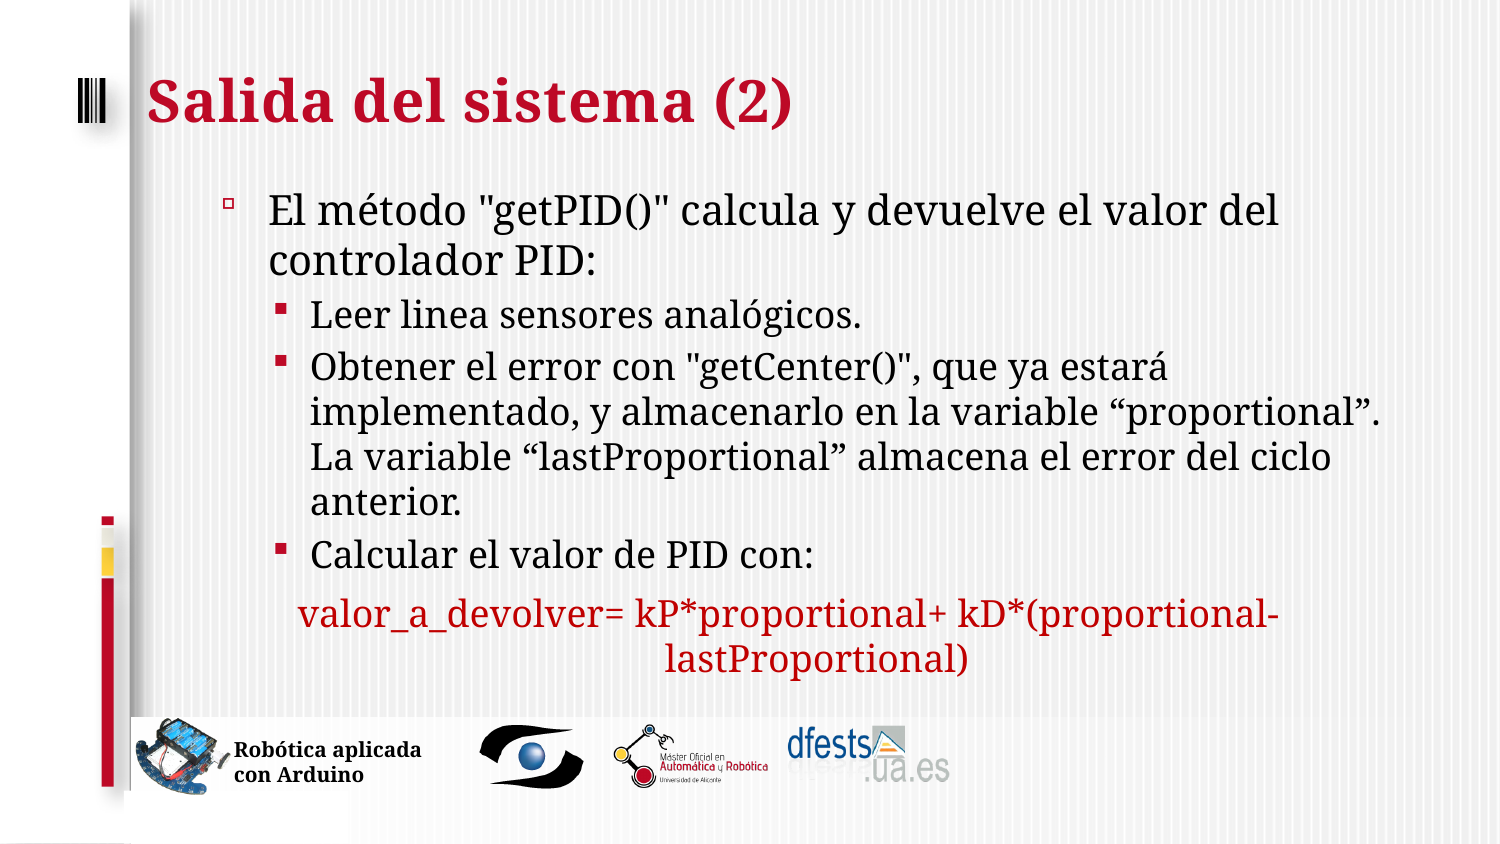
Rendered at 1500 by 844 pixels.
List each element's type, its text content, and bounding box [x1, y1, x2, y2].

picture [469, 713, 774, 802]
list El método "getPID()" calcula y devuelve el valor del controlador PID: Leer linea sensores analógicos. Obtener el error con "getCenter()", que ya estará implementado, y almacenarlo en la variable “proportional”. La variable “lastProportional” almacena el error del ciclo anterior. Calcular el valor de PID con: valor_a_devolver= kP*proportional+ kD*(proportional-lastProportional) [131, 175, 1436, 692]
title Salida del sistema (2) [132, 56, 1081, 151]
picture [135, 717, 231, 795]
picture [785, 724, 951, 784]
